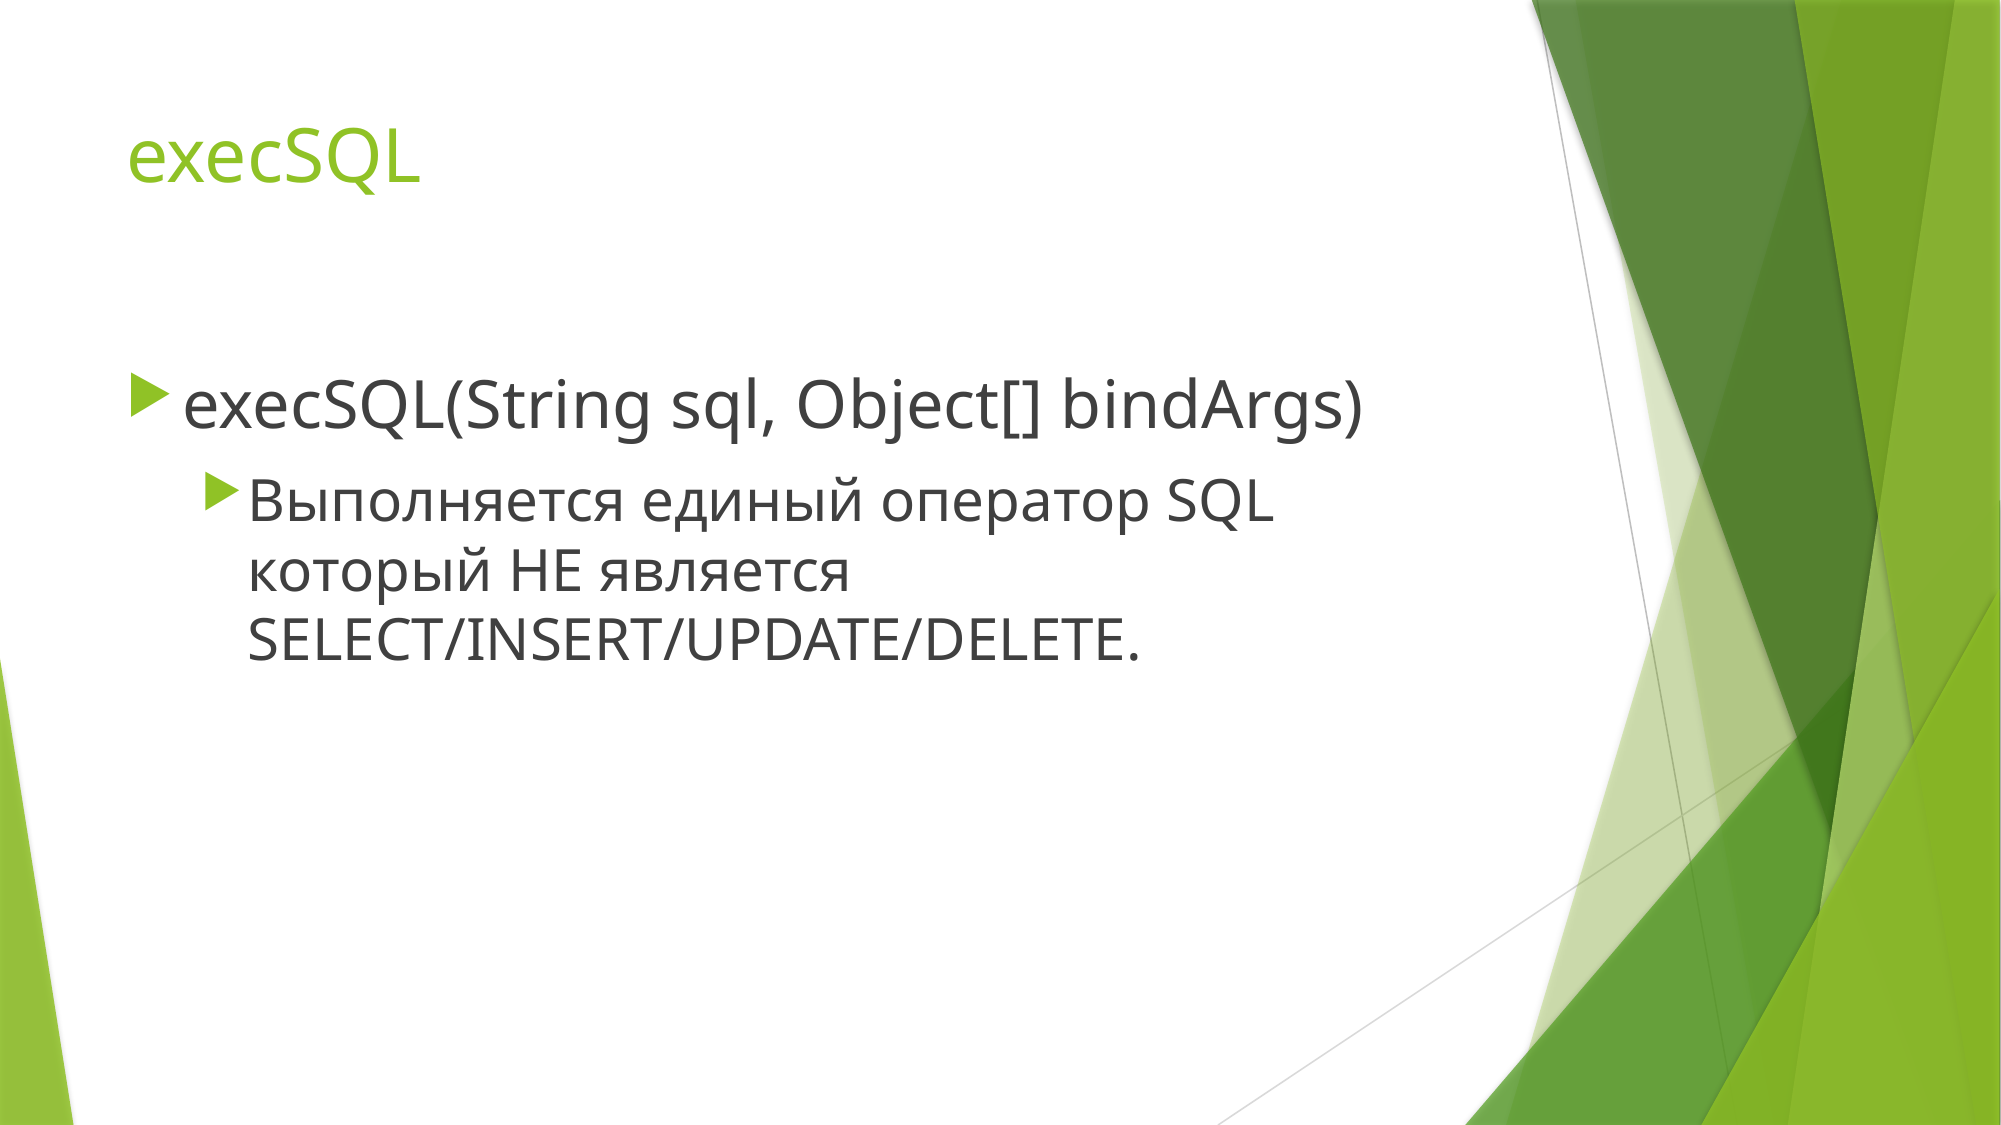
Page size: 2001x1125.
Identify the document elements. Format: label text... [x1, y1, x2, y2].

title execSQL [111, 99, 1522, 317]
list execSQL(String sql, Object[] bindArgs) Выполняется единый оператор SQL который НЕ является SELECT/INSERT/UPDATE/DELETE. [111, 354, 1522, 992]
